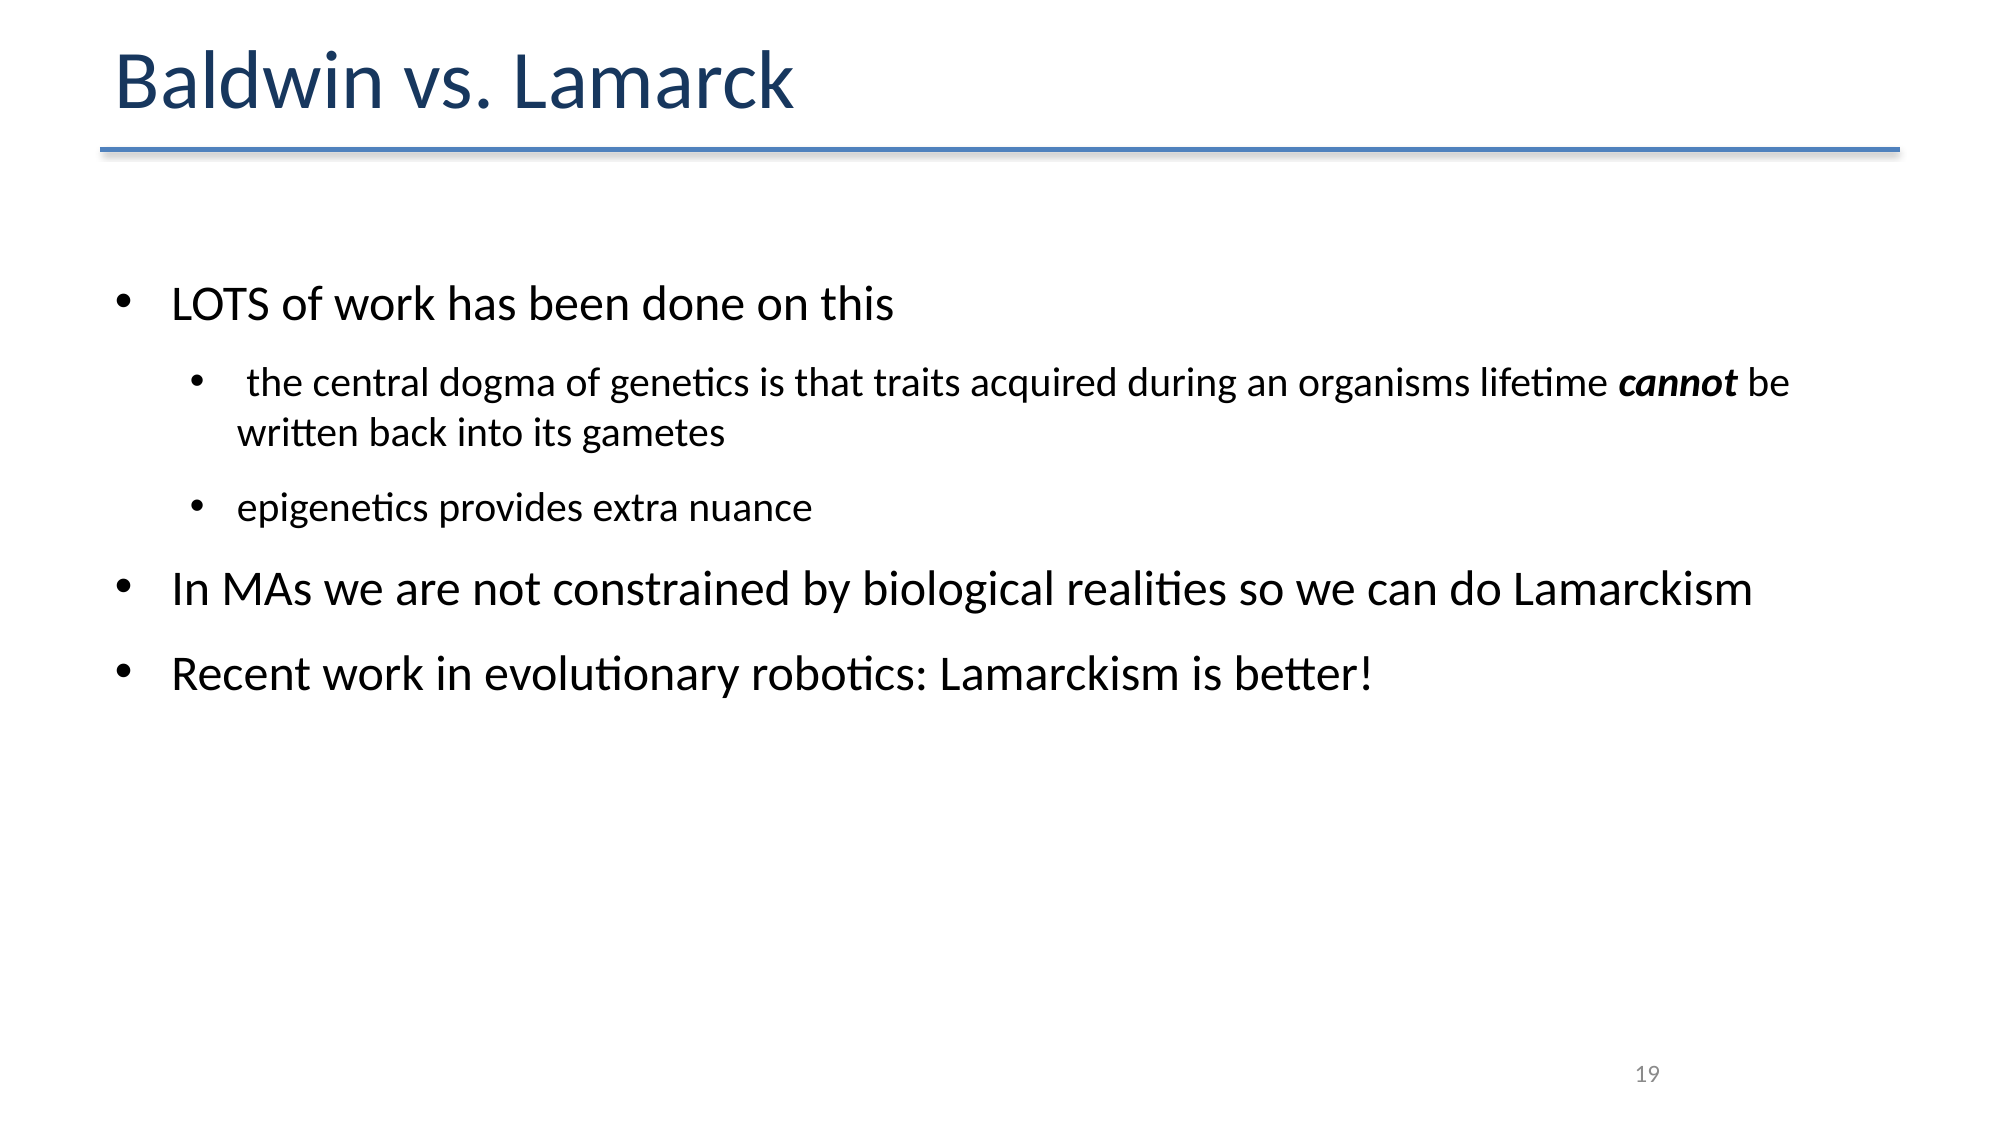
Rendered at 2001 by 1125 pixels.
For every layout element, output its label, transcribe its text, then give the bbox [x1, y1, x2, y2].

title Baldwin vs. Lamarck [99, 3, 1900, 147]
slide_number 18 [1325, 1042, 1675, 1103]
list LOTS of work has been done on this the central dogma of genetics is that traits acquired during an organisms lifetime cannot be written back into its gametes epigenetics provides extra nuance In MAs we are not constrained by biological realities so we can do Lamarckism Recent work in evolutionary robotics: Lamarckism is better! [99, 262, 1900, 1005]
